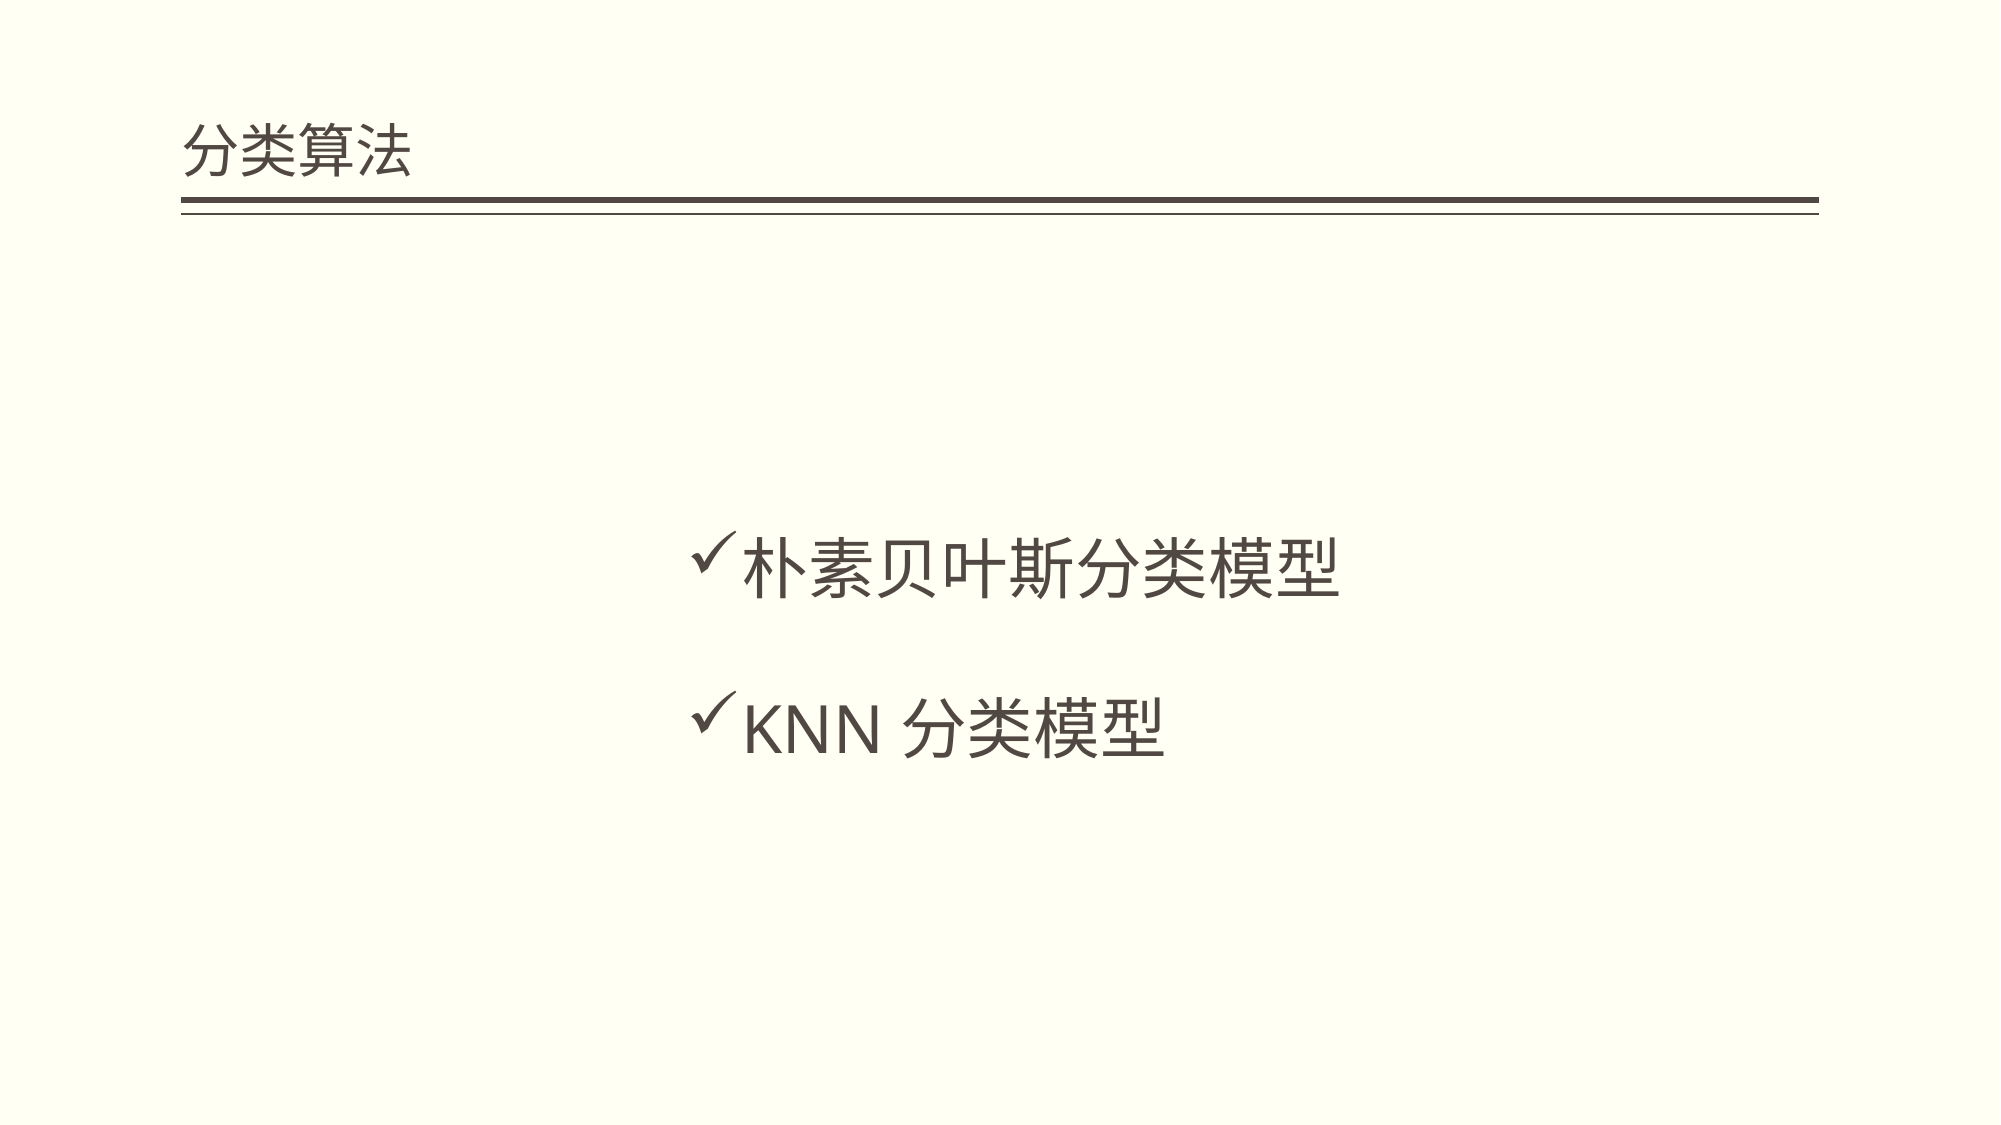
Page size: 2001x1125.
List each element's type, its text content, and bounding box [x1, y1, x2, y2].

text_box 朴素贝叶斯分类模型 KNN分类模型 [671, 439, 1512, 775]
title 分类算法 [181, 12, 1819, 193]
